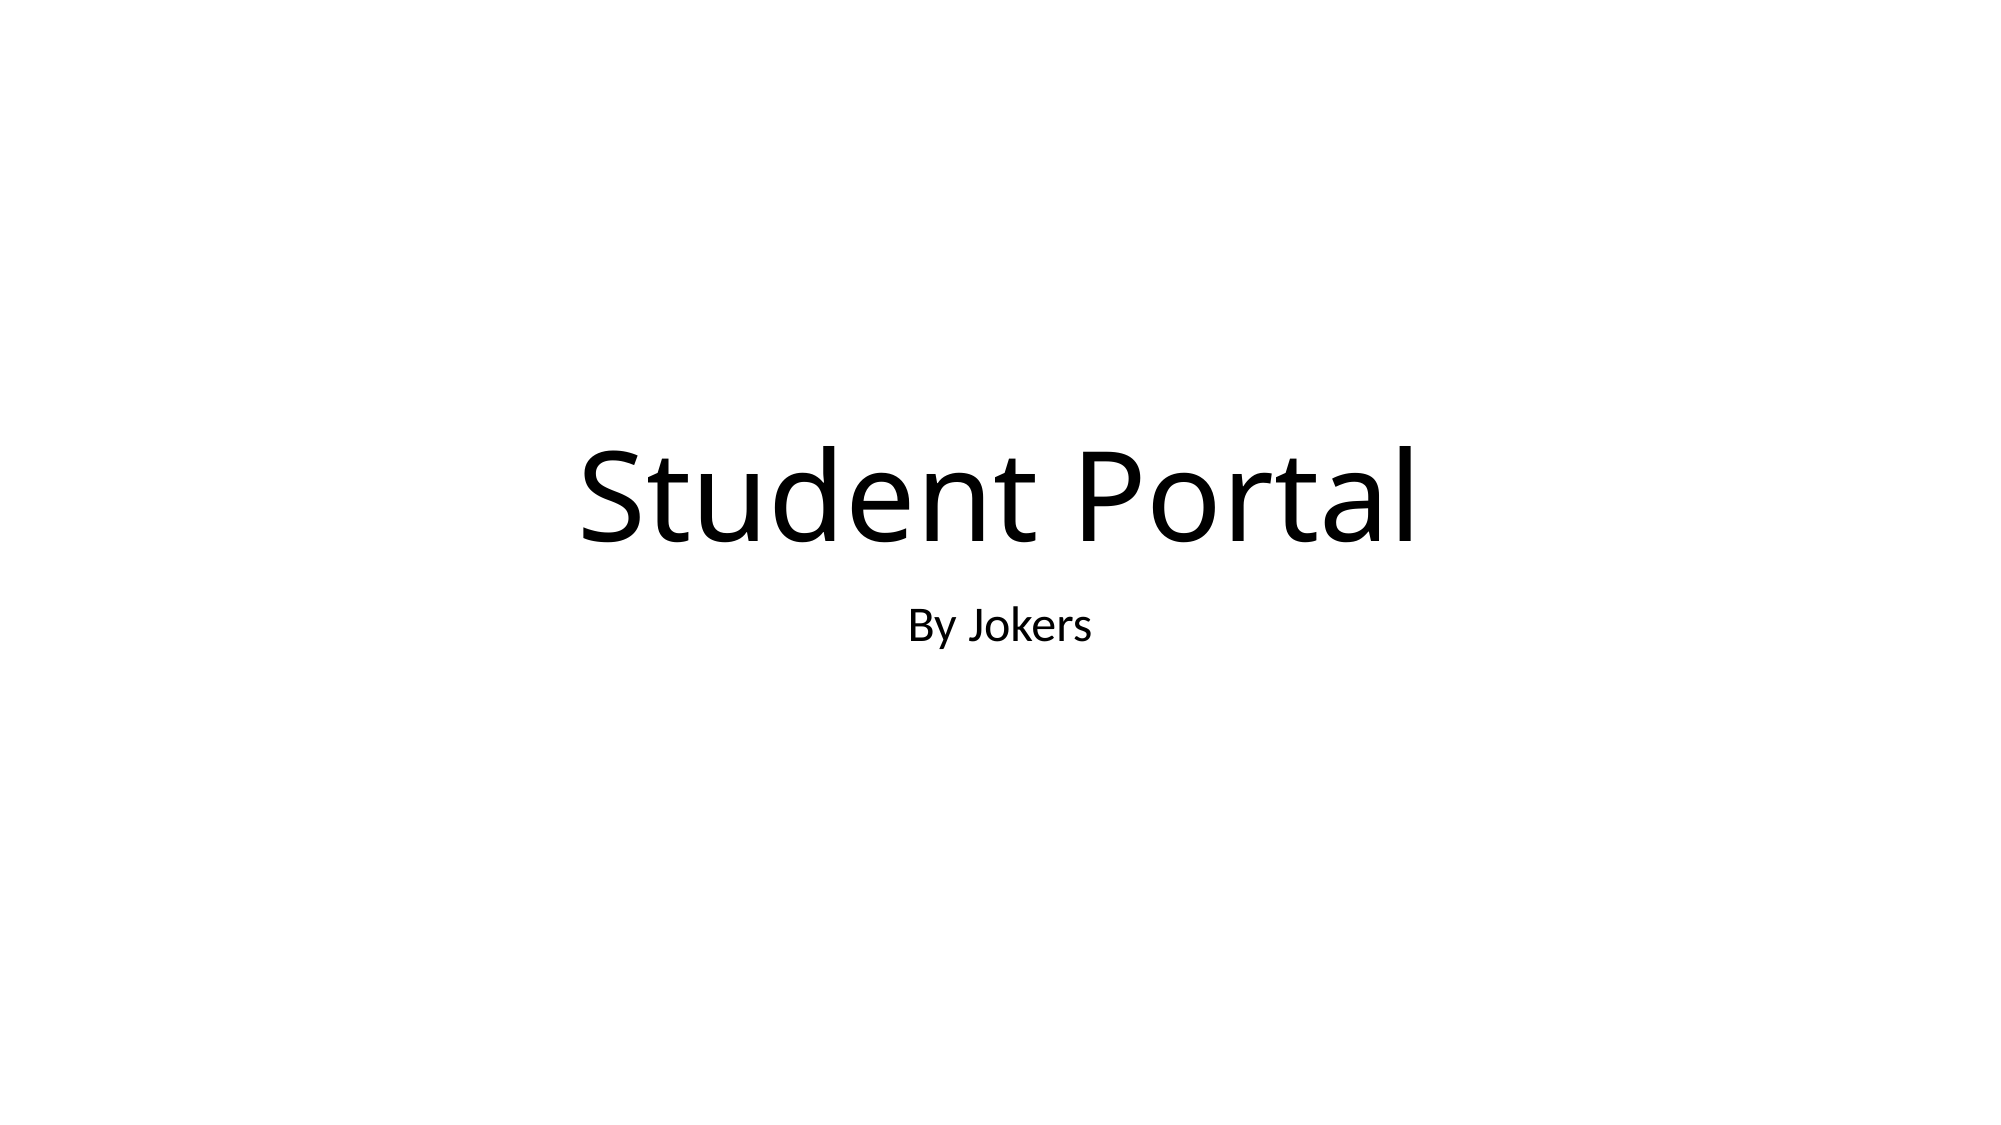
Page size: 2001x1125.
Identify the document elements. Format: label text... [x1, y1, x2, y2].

title Student Portal [249, 184, 1750, 576]
subtitle By Jokers [249, 590, 1750, 863]
